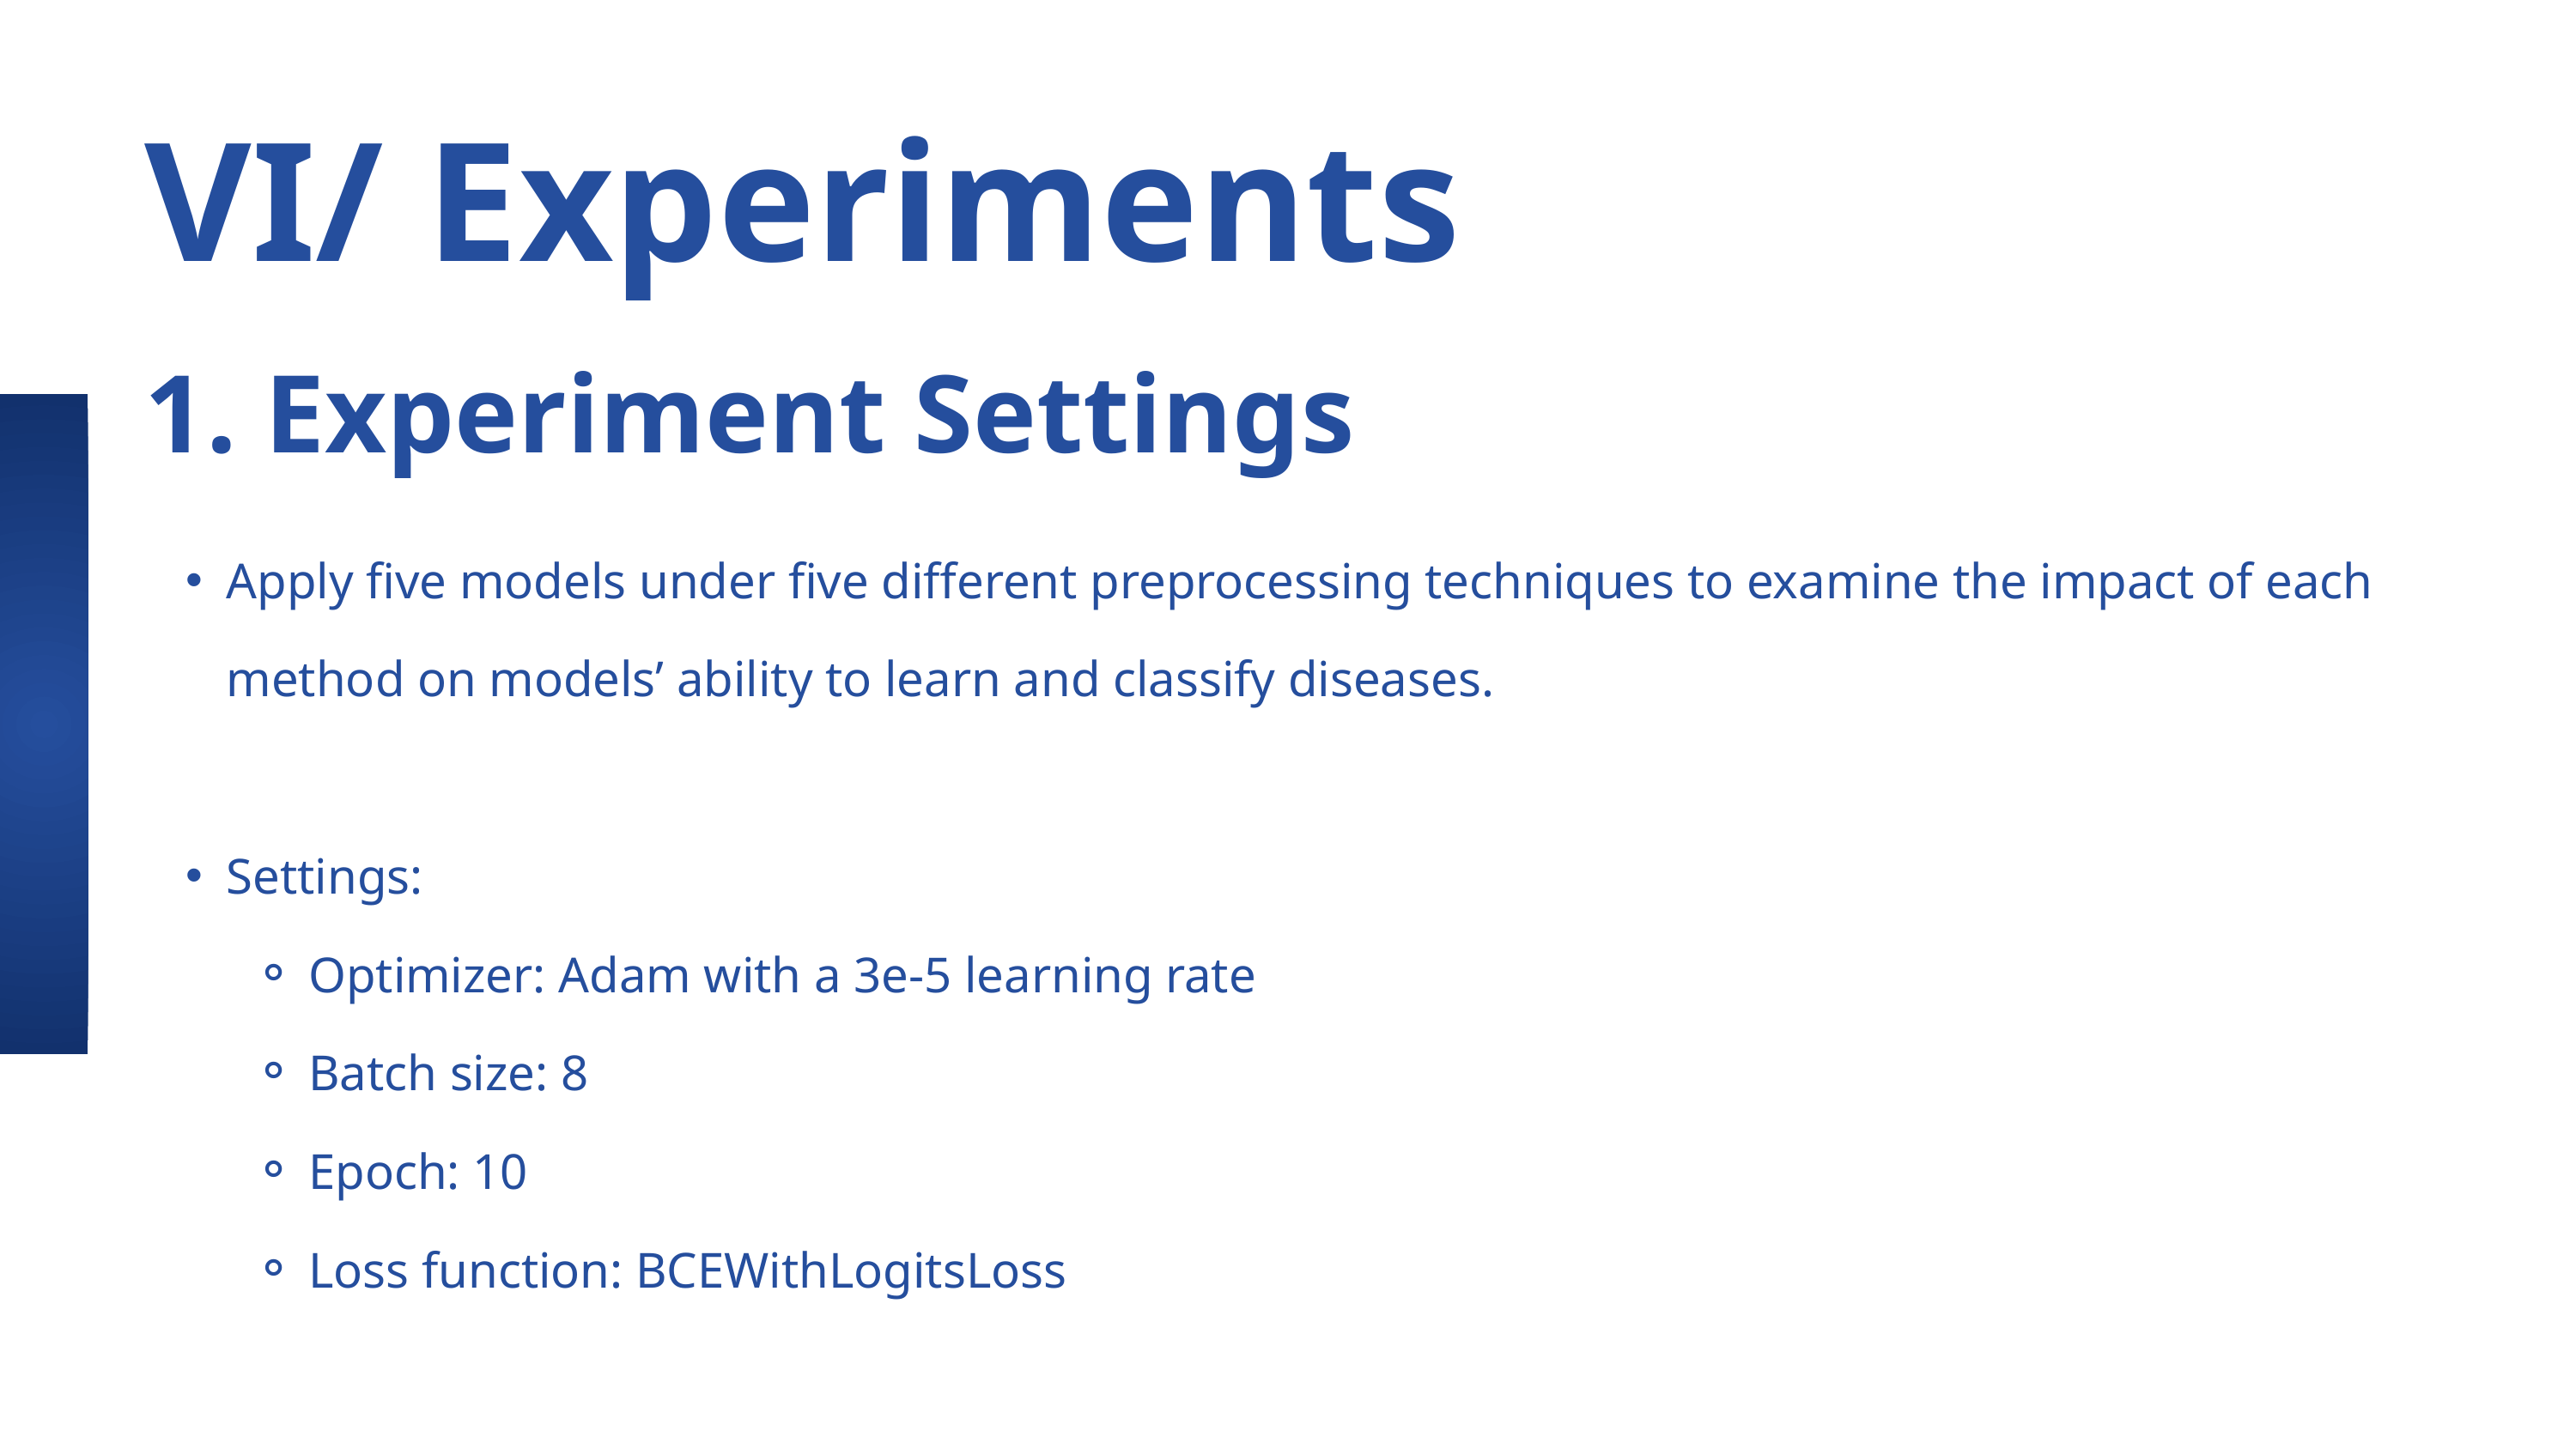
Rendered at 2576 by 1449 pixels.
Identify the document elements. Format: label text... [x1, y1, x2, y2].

text_box Apply five models under five different preprocessing techniques to examine the impact of each method on models’ ability to learn and classify diseases. Settings: Optimizer: Adam with a 3e-5 learning rate Batch size: 8 Epoch: 10 Loss function: BCEWithLogitsLoss [144, 509, 2432, 1298]
text_box VI/ Experiments 1. Experiment Settings [144, 17, 2468, 475]
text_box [0, 394, 88, 1076]
